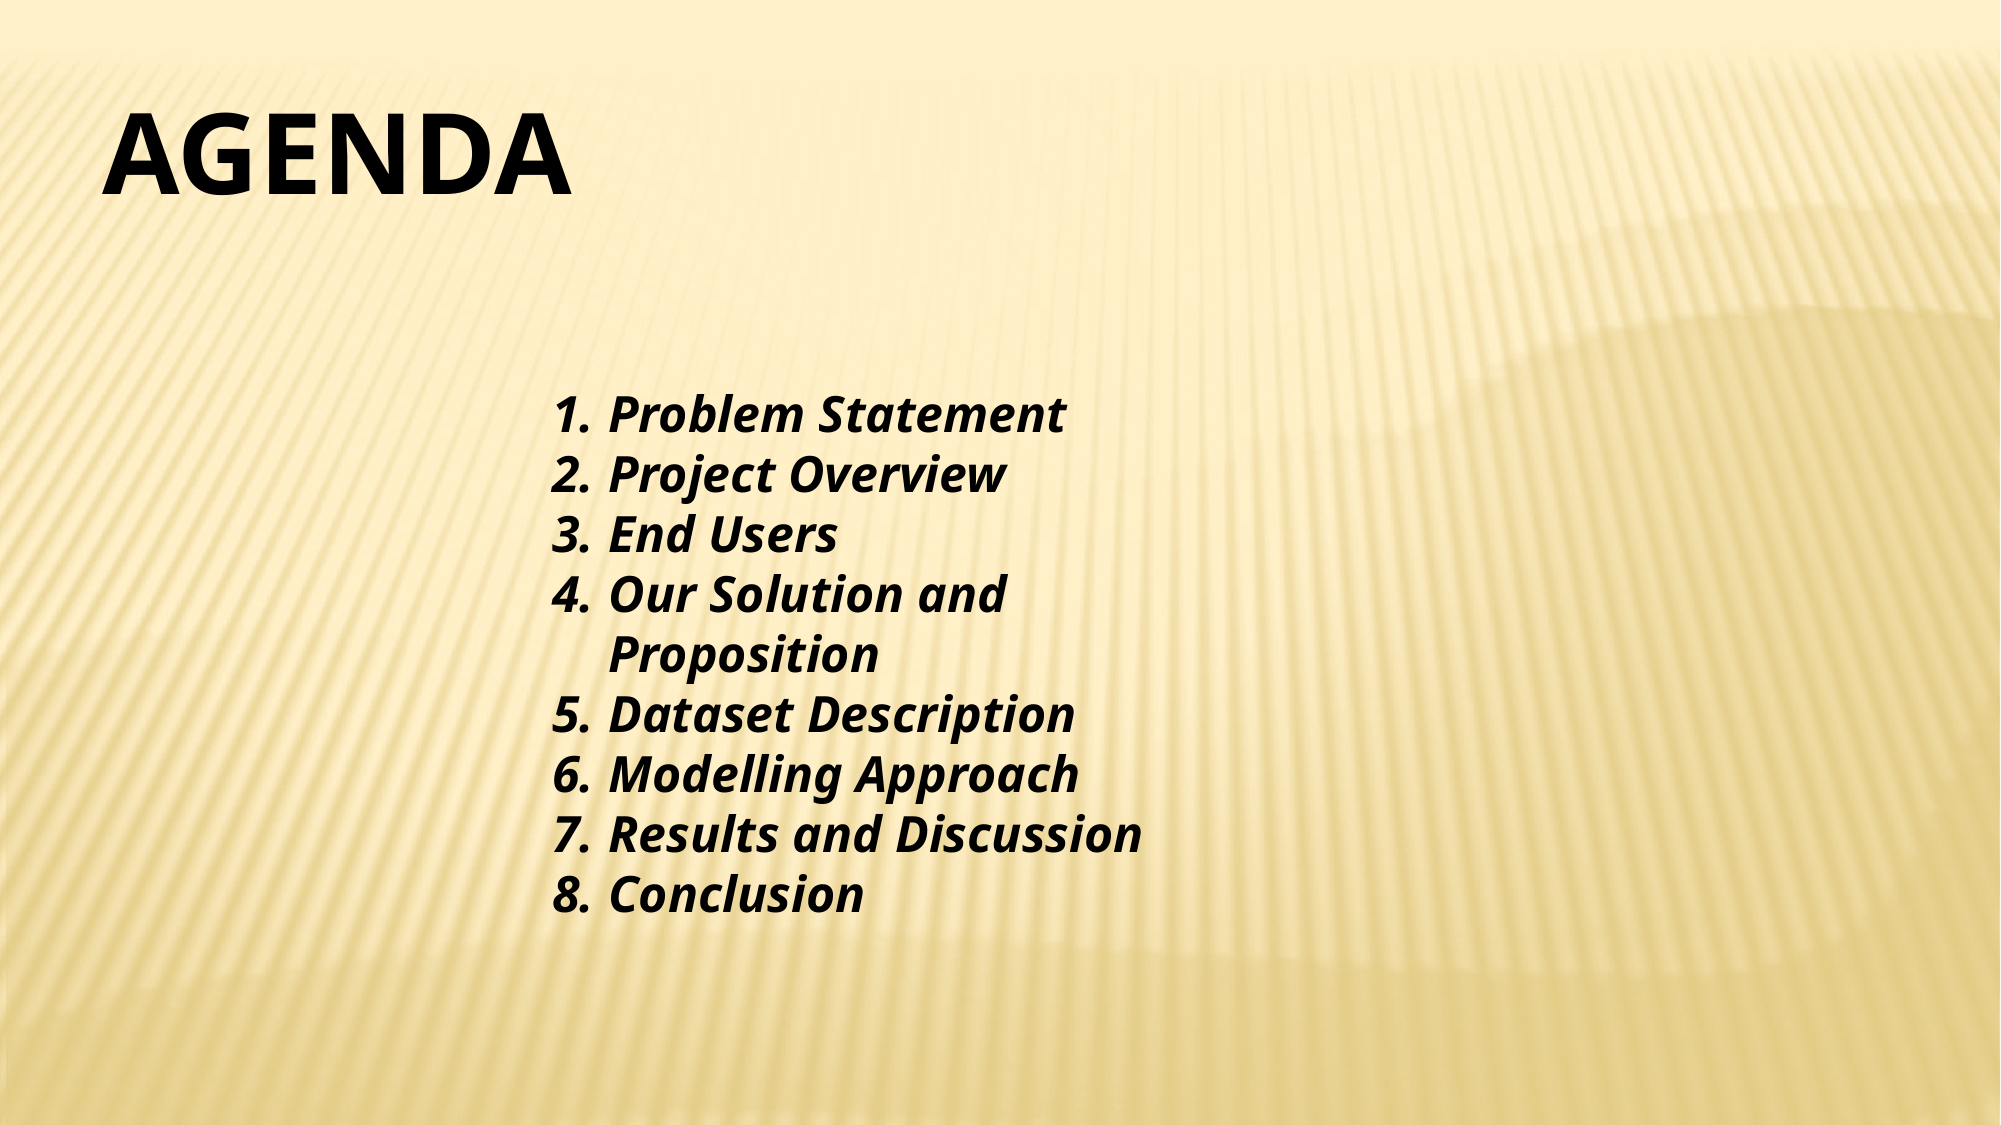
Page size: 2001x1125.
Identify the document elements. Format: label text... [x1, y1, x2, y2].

text_box AGENDA [87, 74, 620, 225]
text_box Problem Statement Project Overview End Users Our Solution and Proposition Dataset Description Modelling Approach Results and Discussion Conclusion [537, 374, 1300, 930]
